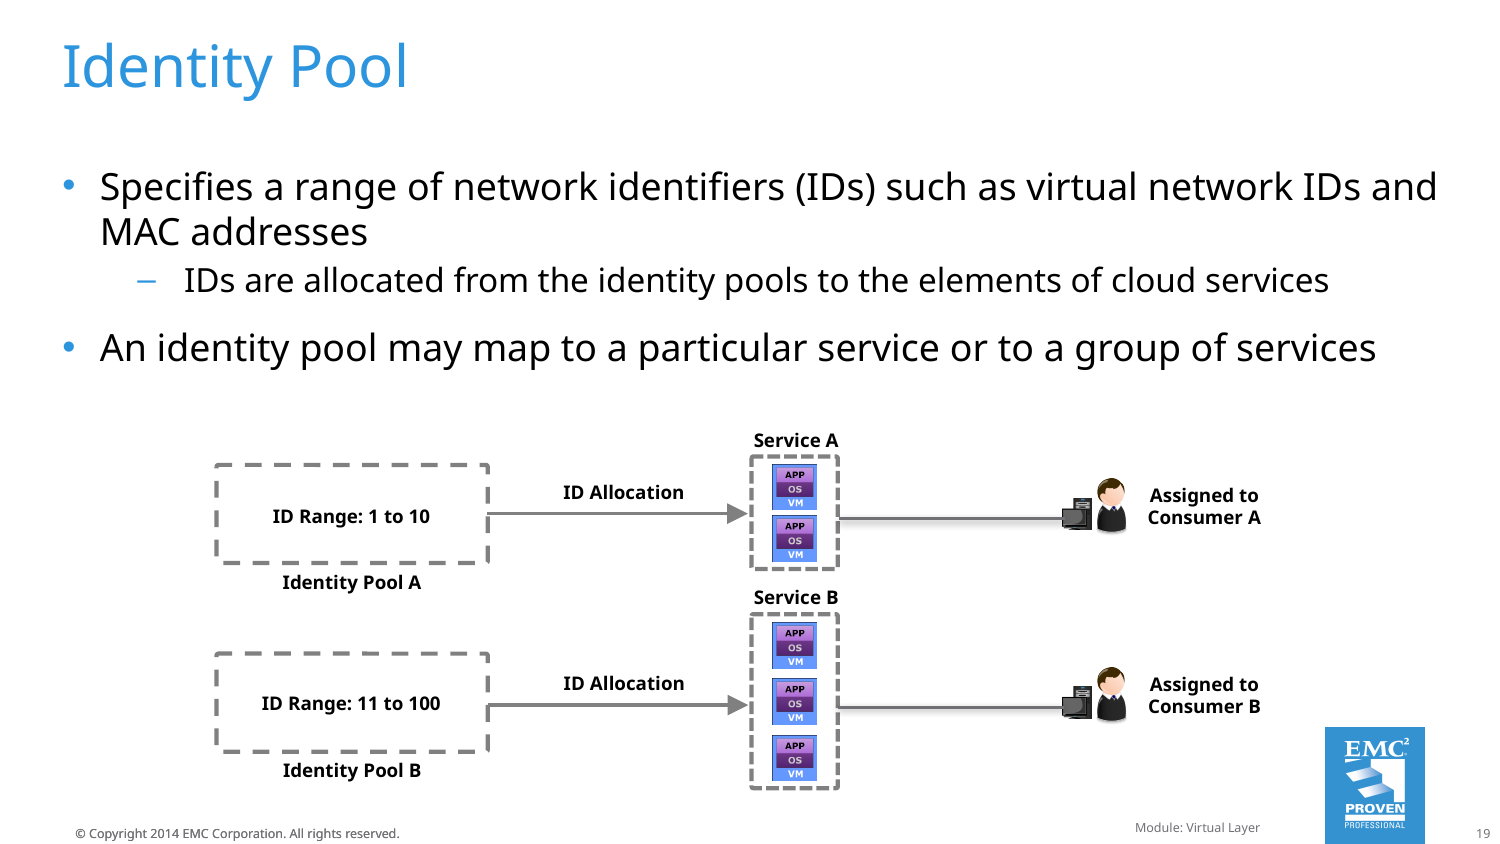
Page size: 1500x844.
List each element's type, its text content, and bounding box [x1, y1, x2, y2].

title Identity Pool [62, 37, 1450, 113]
footer Module: Virtual Layer [425, 812, 1275, 835]
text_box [216, 421, 1284, 790]
picture [1325, 727, 1425, 844]
list Specifies a range of network identifiers (IDs) such as virtual network IDs and MAC addresses IDs are allocated from the identity pools to the elements of cloud services An identity pool may map to a particular service or to a group of services [62, 162, 1450, 460]
